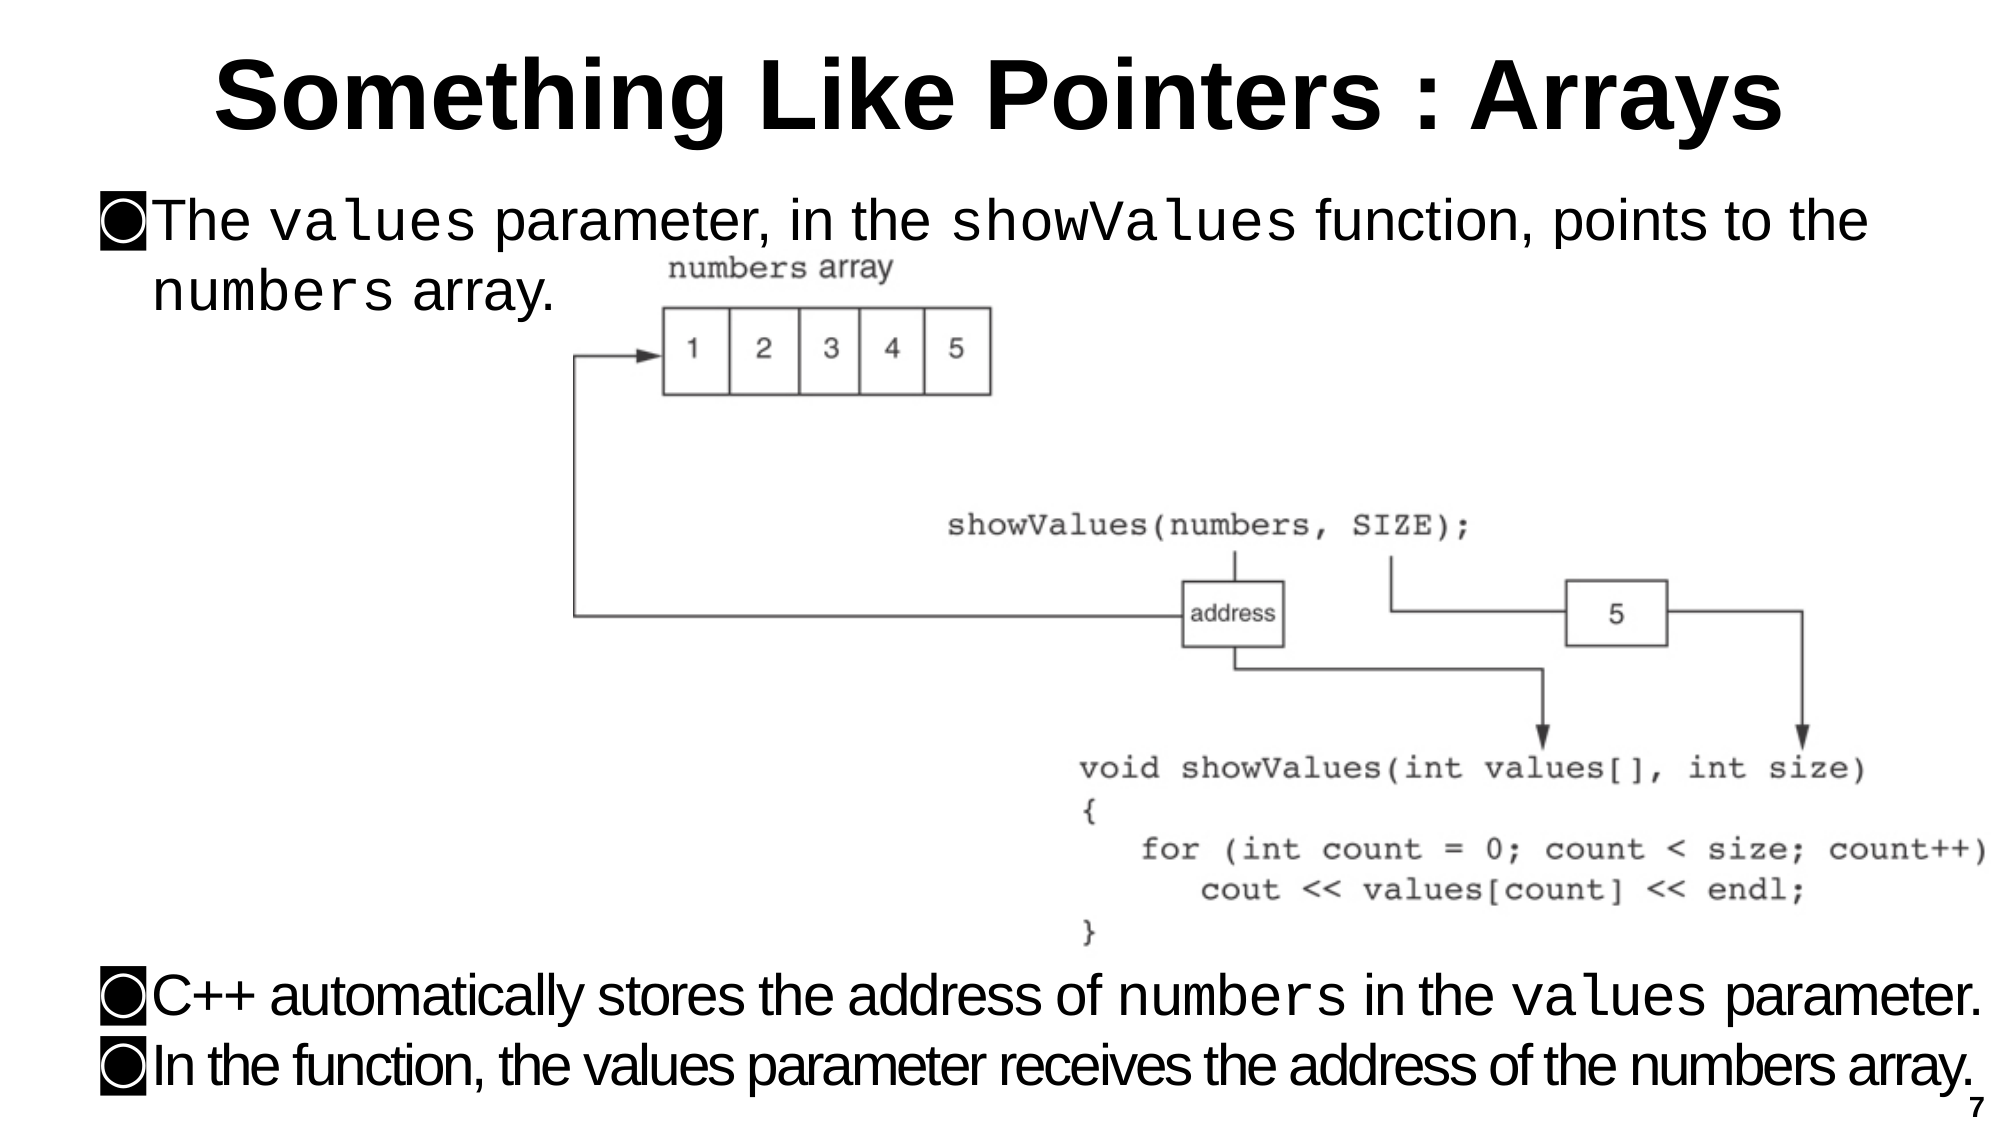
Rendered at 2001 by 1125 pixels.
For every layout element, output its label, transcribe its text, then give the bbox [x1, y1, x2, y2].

slide_number 7 [1909, 1087, 2000, 1125]
list The values parameter, in the showValues function, points to the numbers array. [80, 174, 2000, 950]
list C++ automatically stores the address of numbers in the values parameter. In the function, the values parameter receives the address of the numbers array. [80, 950, 2000, 1125]
title Something Like Pointers : Arrays [0, 0, 2000, 180]
picture [573, 249, 1999, 961]
